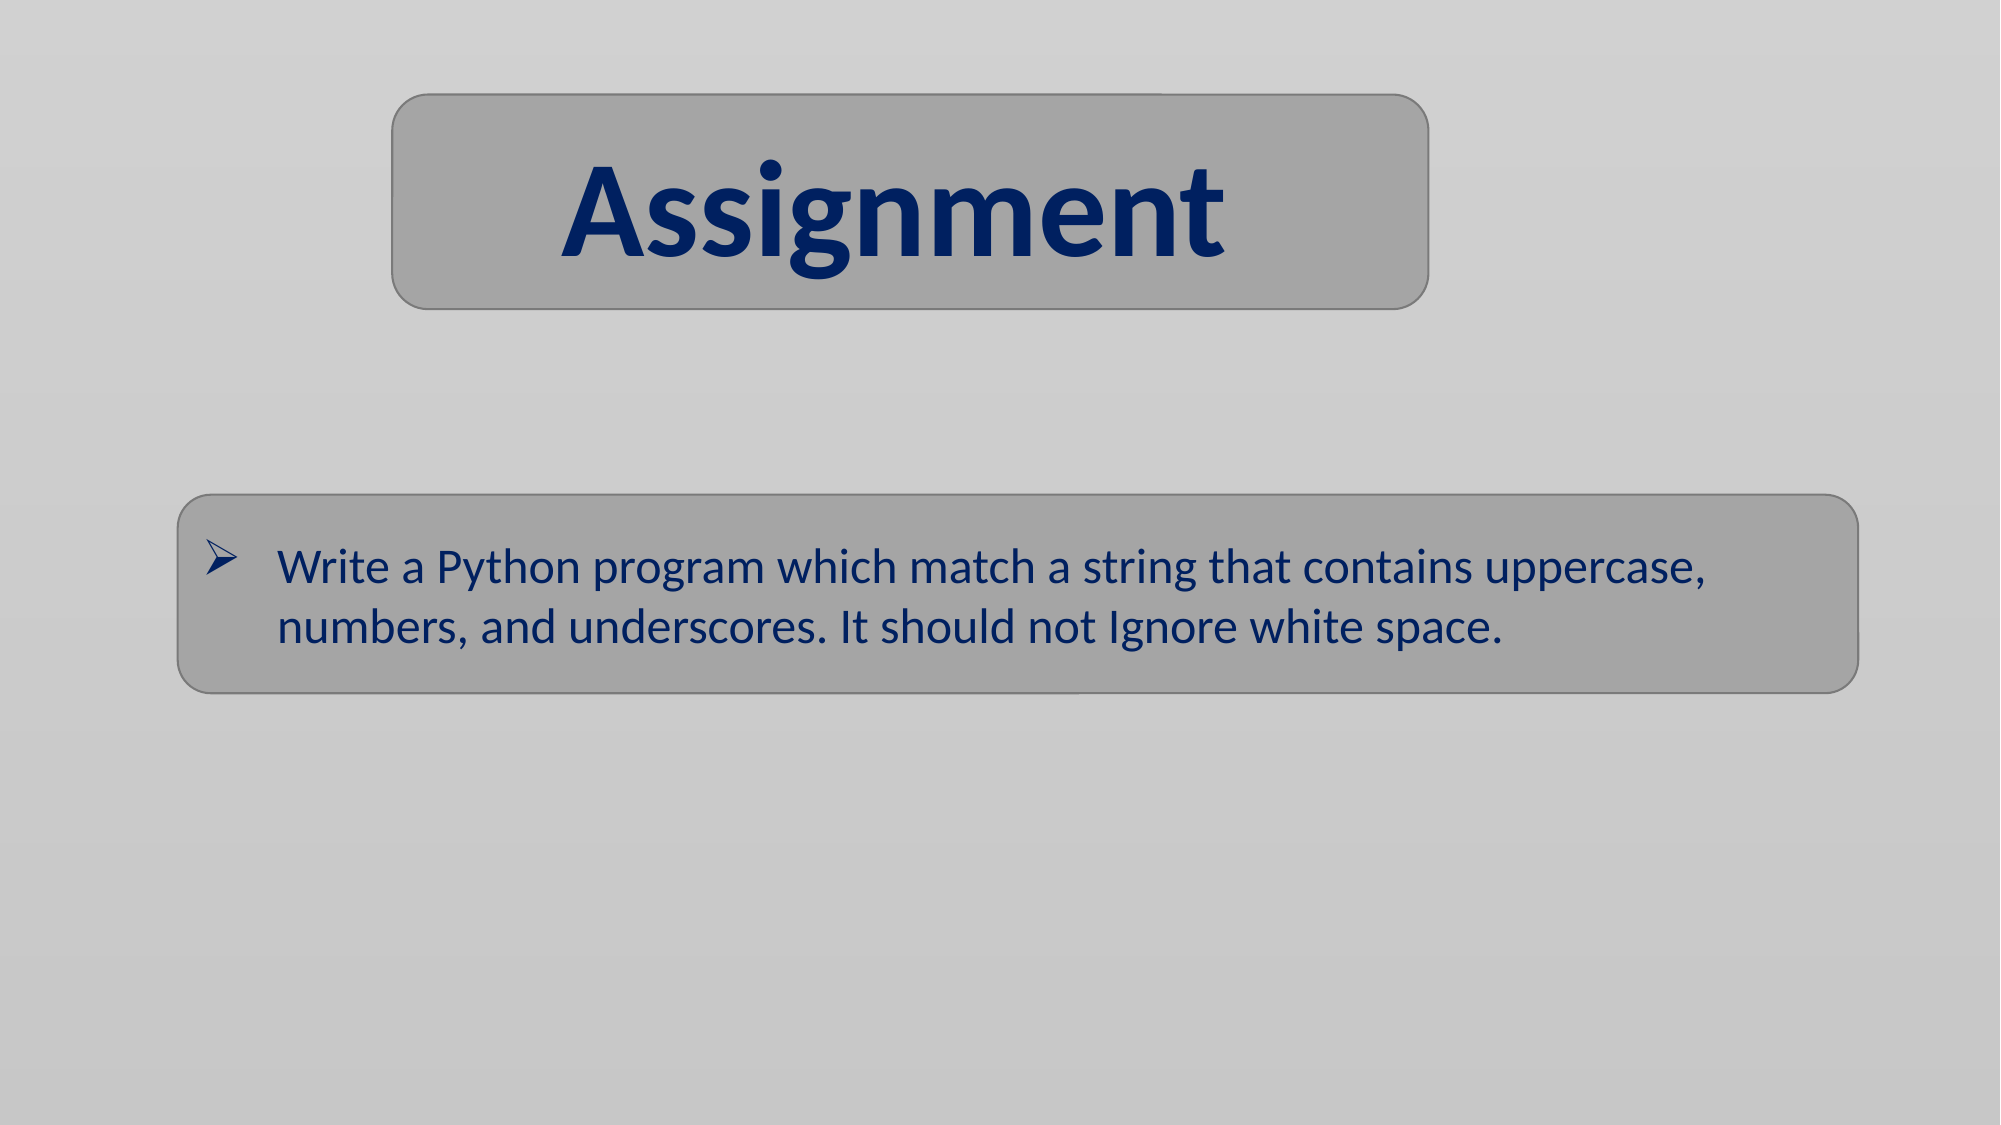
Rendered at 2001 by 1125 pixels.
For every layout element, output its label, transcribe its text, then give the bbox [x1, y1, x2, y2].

text_box Assignment [391, 93, 1430, 311]
text_box Write a Python program which match a string that contains uppercase, numbers, and underscores. It should not Ignore white space. [176, 493, 1860, 695]
